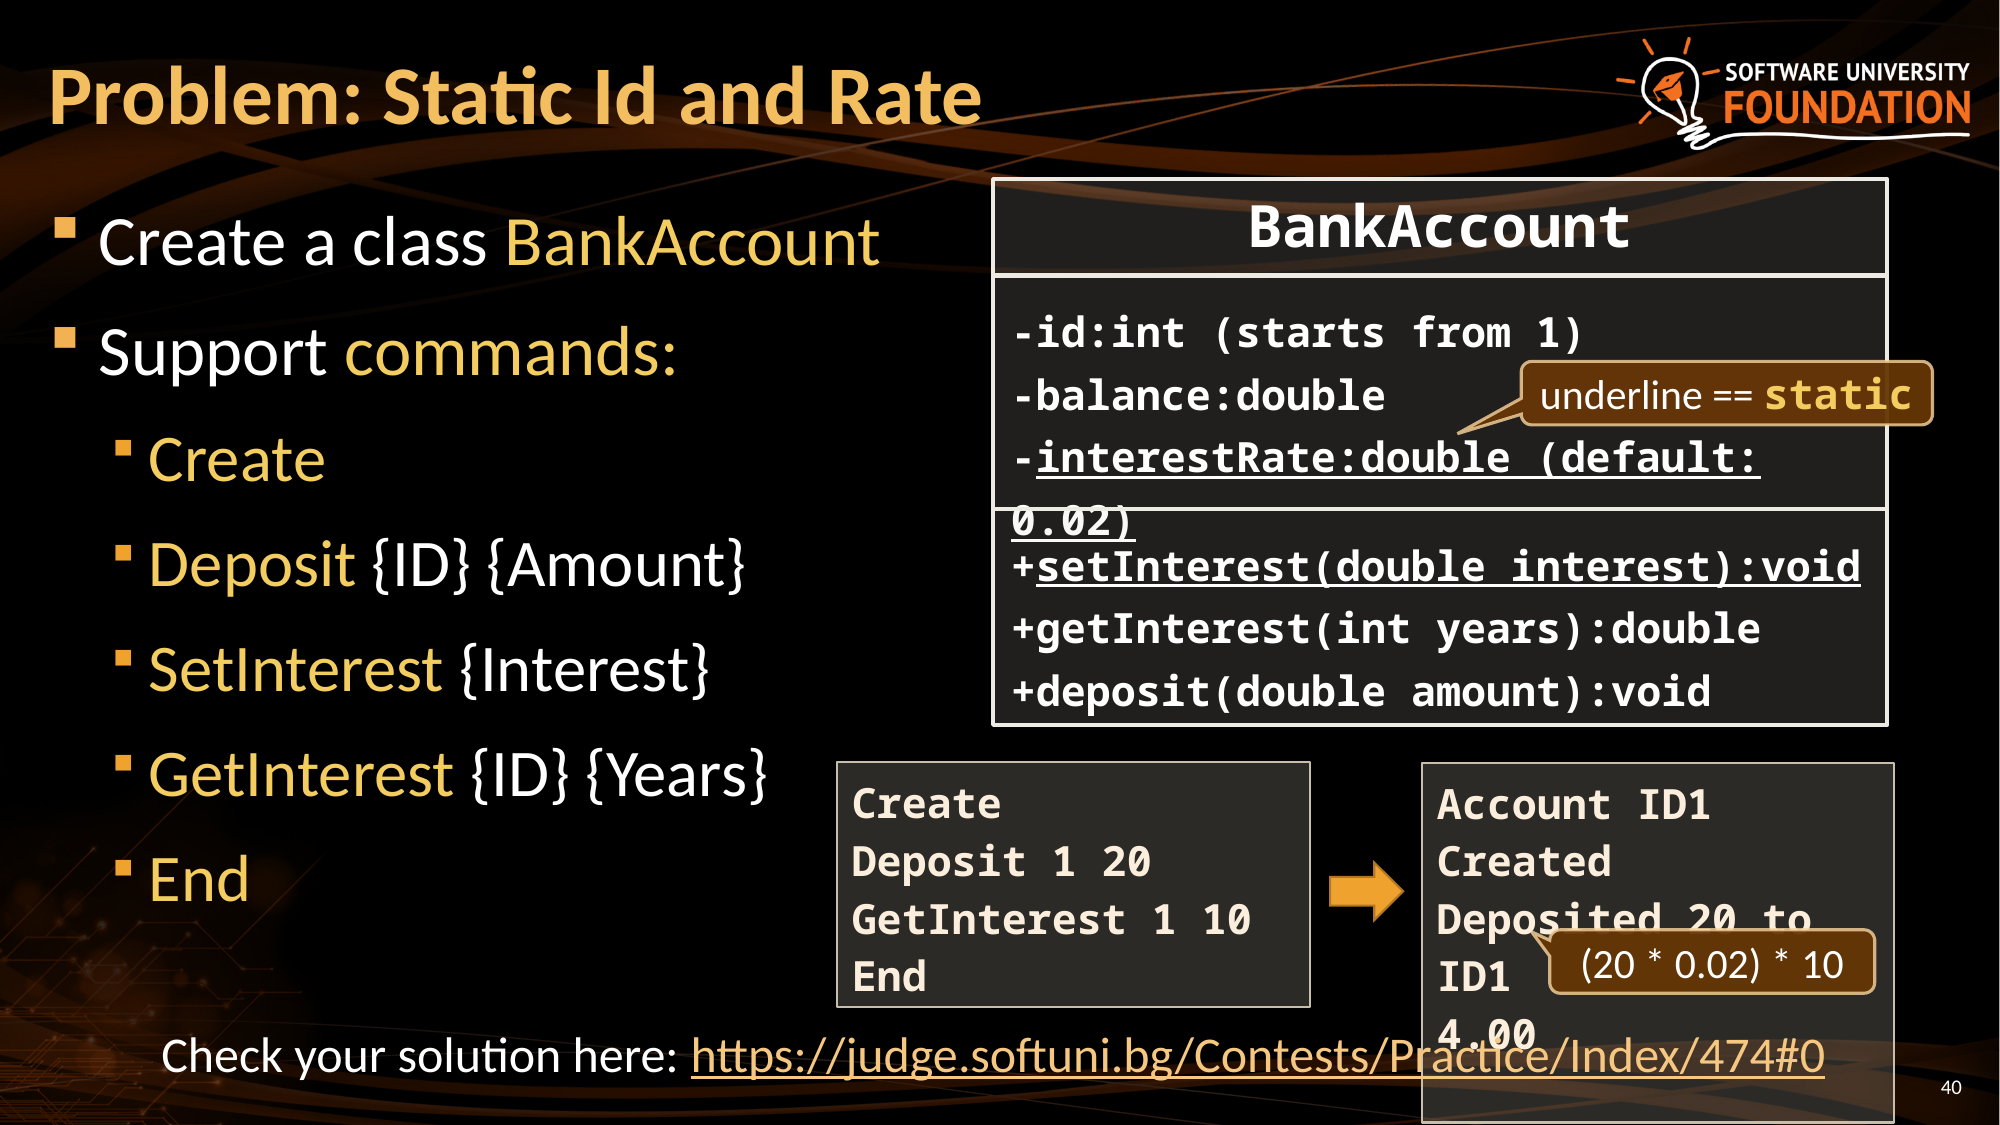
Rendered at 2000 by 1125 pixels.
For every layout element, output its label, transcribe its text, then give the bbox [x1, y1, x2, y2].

picture [0, 0, 2000, 1125]
text_box [1329, 860, 1405, 923]
list Create a class BankAccount Support commands: Create Deposit {ID} {Amount} SetInterest {Interest} GetInterest {ID} {Years} End [31, 188, 1968, 1103]
text_box underline == static [1888, 360, 1934, 426]
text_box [993, 179, 1888, 725]
text_box (20 * 0.02) * 10 [1530, 928, 1876, 995]
text_box Check your solution here: https://judge.softuni.bg/Contests/Practice/Index/474#0 [124, 1015, 1863, 1091]
text_box Account ID1 Created Deposited 20 to ID1 4.00 [1422, 762, 1895, 1123]
text_box Create Deposit 1 20 GetInterest 1 10 End [837, 762, 1310, 1008]
title Problem: Static Id and Rate [30, 6, 1602, 189]
